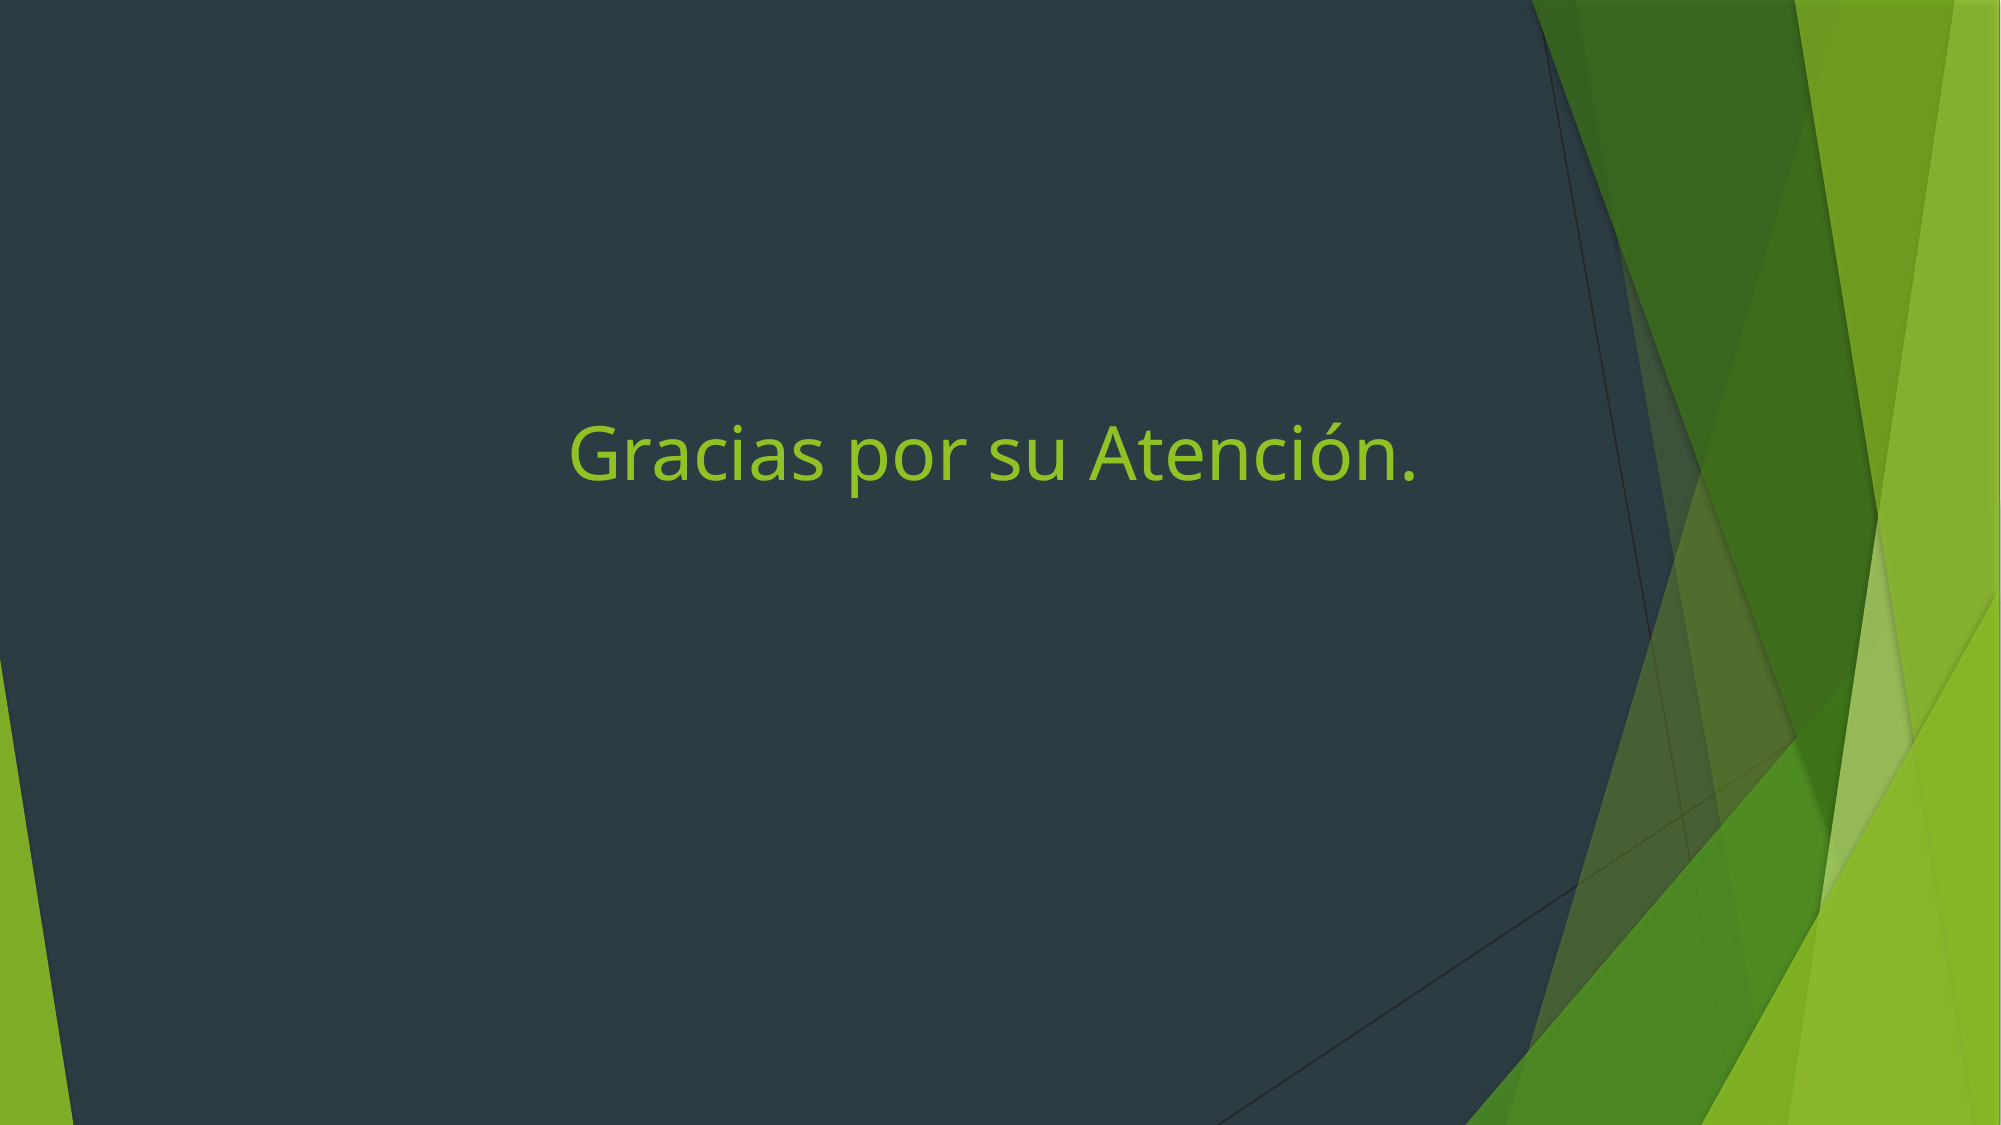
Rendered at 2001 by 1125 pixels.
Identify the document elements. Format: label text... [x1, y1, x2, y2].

title Gracias por su Atención. [288, 397, 1699, 615]
